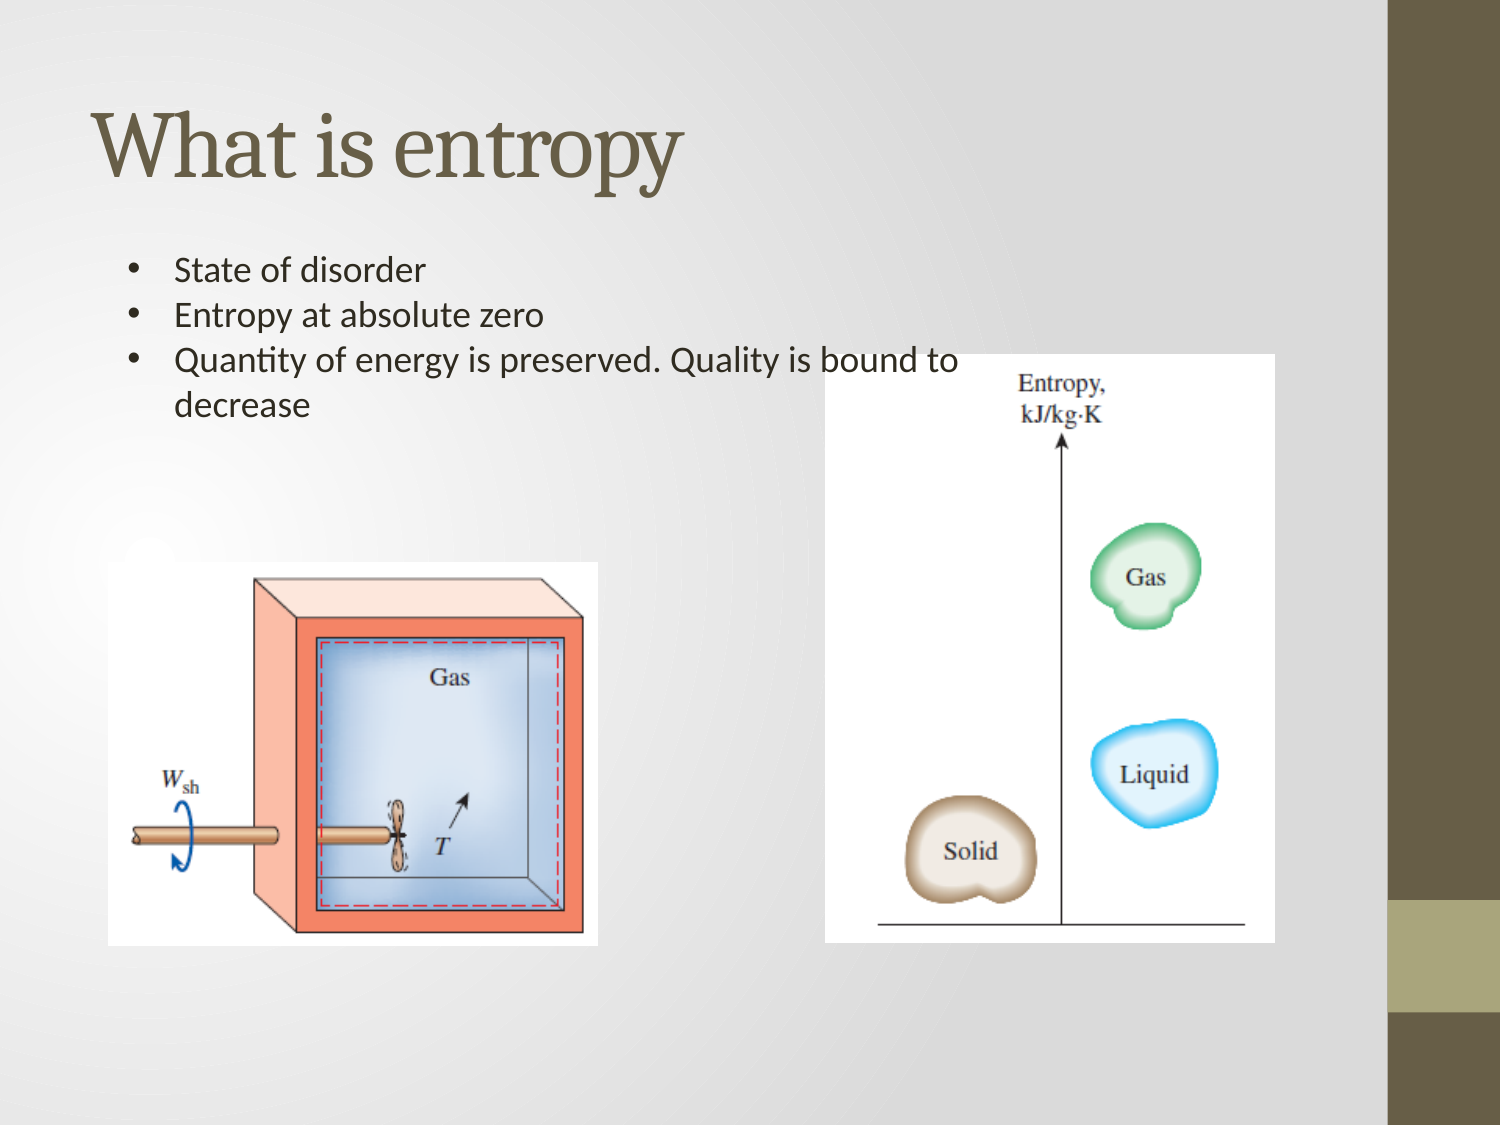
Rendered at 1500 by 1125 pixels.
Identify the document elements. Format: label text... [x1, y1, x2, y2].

text_box State of disorder Entropy at absolute zero Quantity of energy is preserved. Quality is bound to decrease [112, 237, 1025, 433]
title What is entropy [75, 45, 1325, 233]
picture [824, 354, 1276, 943]
picture [107, 561, 598, 946]
